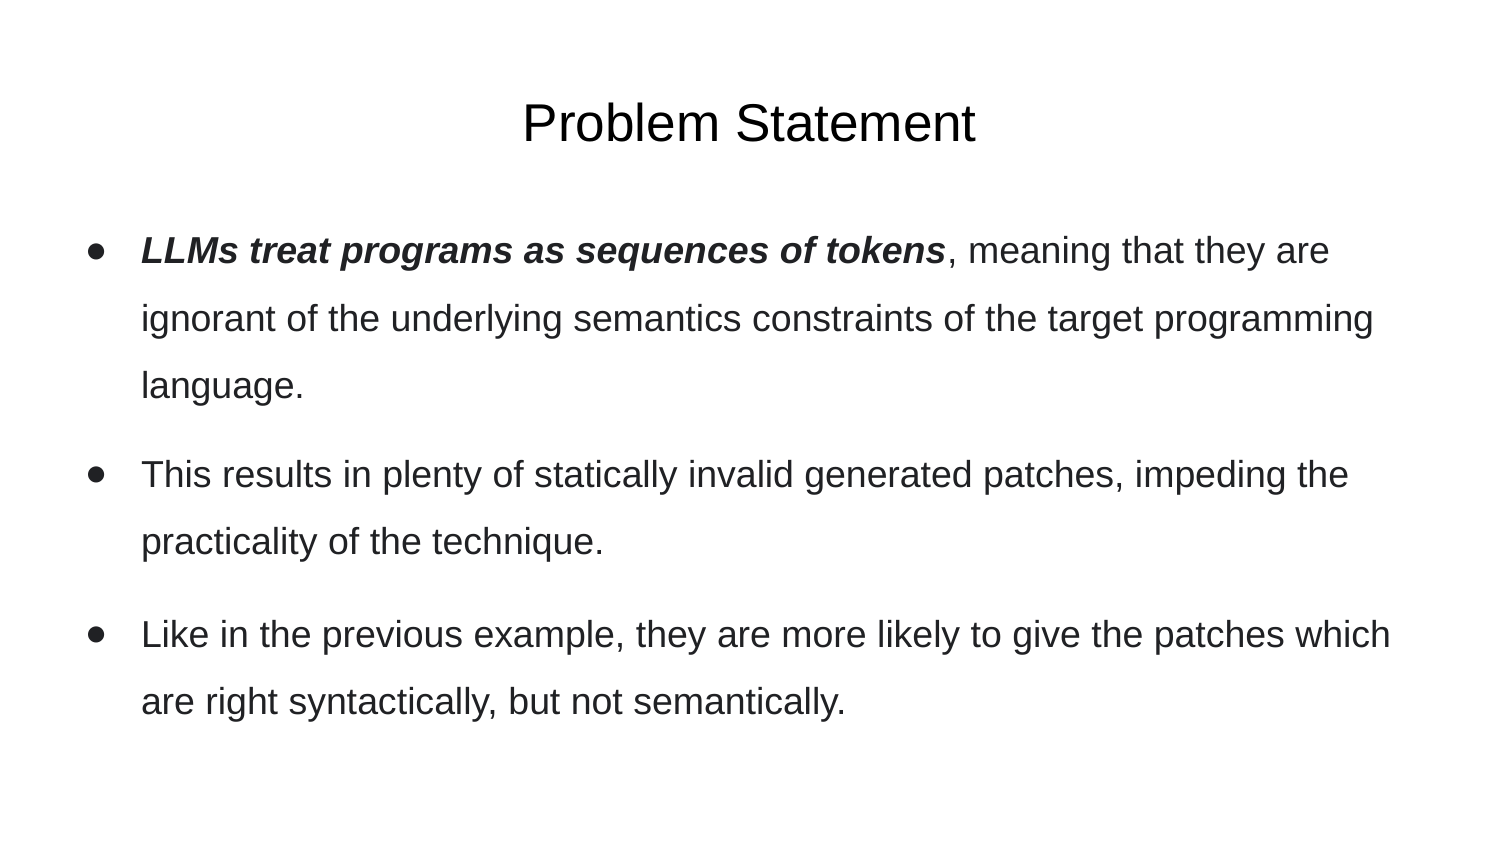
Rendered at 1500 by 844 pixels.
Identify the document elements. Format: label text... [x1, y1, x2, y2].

title Problem Statement [51, 72, 1449, 167]
list LLMs treat programs as sequences of tokens, meaning that they are ignorant of the underlying semantics constraints of the target programming language. This results in plenty of statically invalid generated patches, impeding the practicality of the technique. Like in the previous example, they are more likely to give the patches which are right syntactically, but not semantically. [51, 189, 1449, 750]
